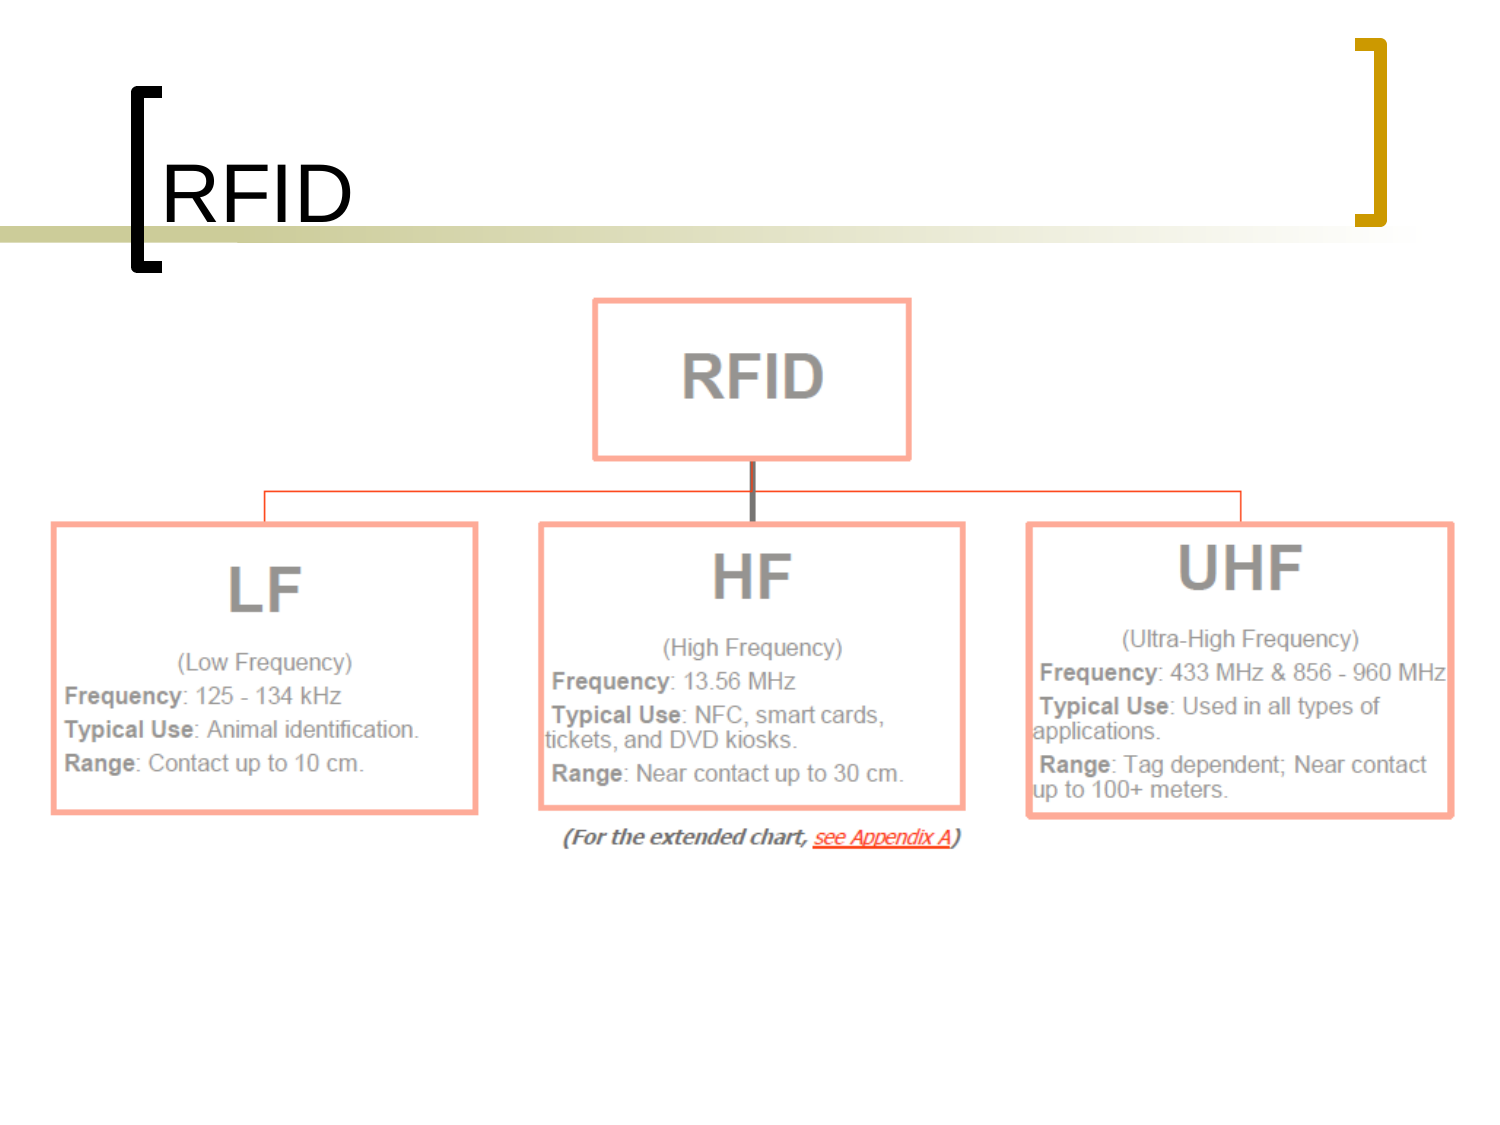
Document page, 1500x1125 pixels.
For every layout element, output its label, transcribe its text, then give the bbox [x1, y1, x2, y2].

title RFID [152, 15, 1328, 249]
picture [0, 295, 1500, 871]
